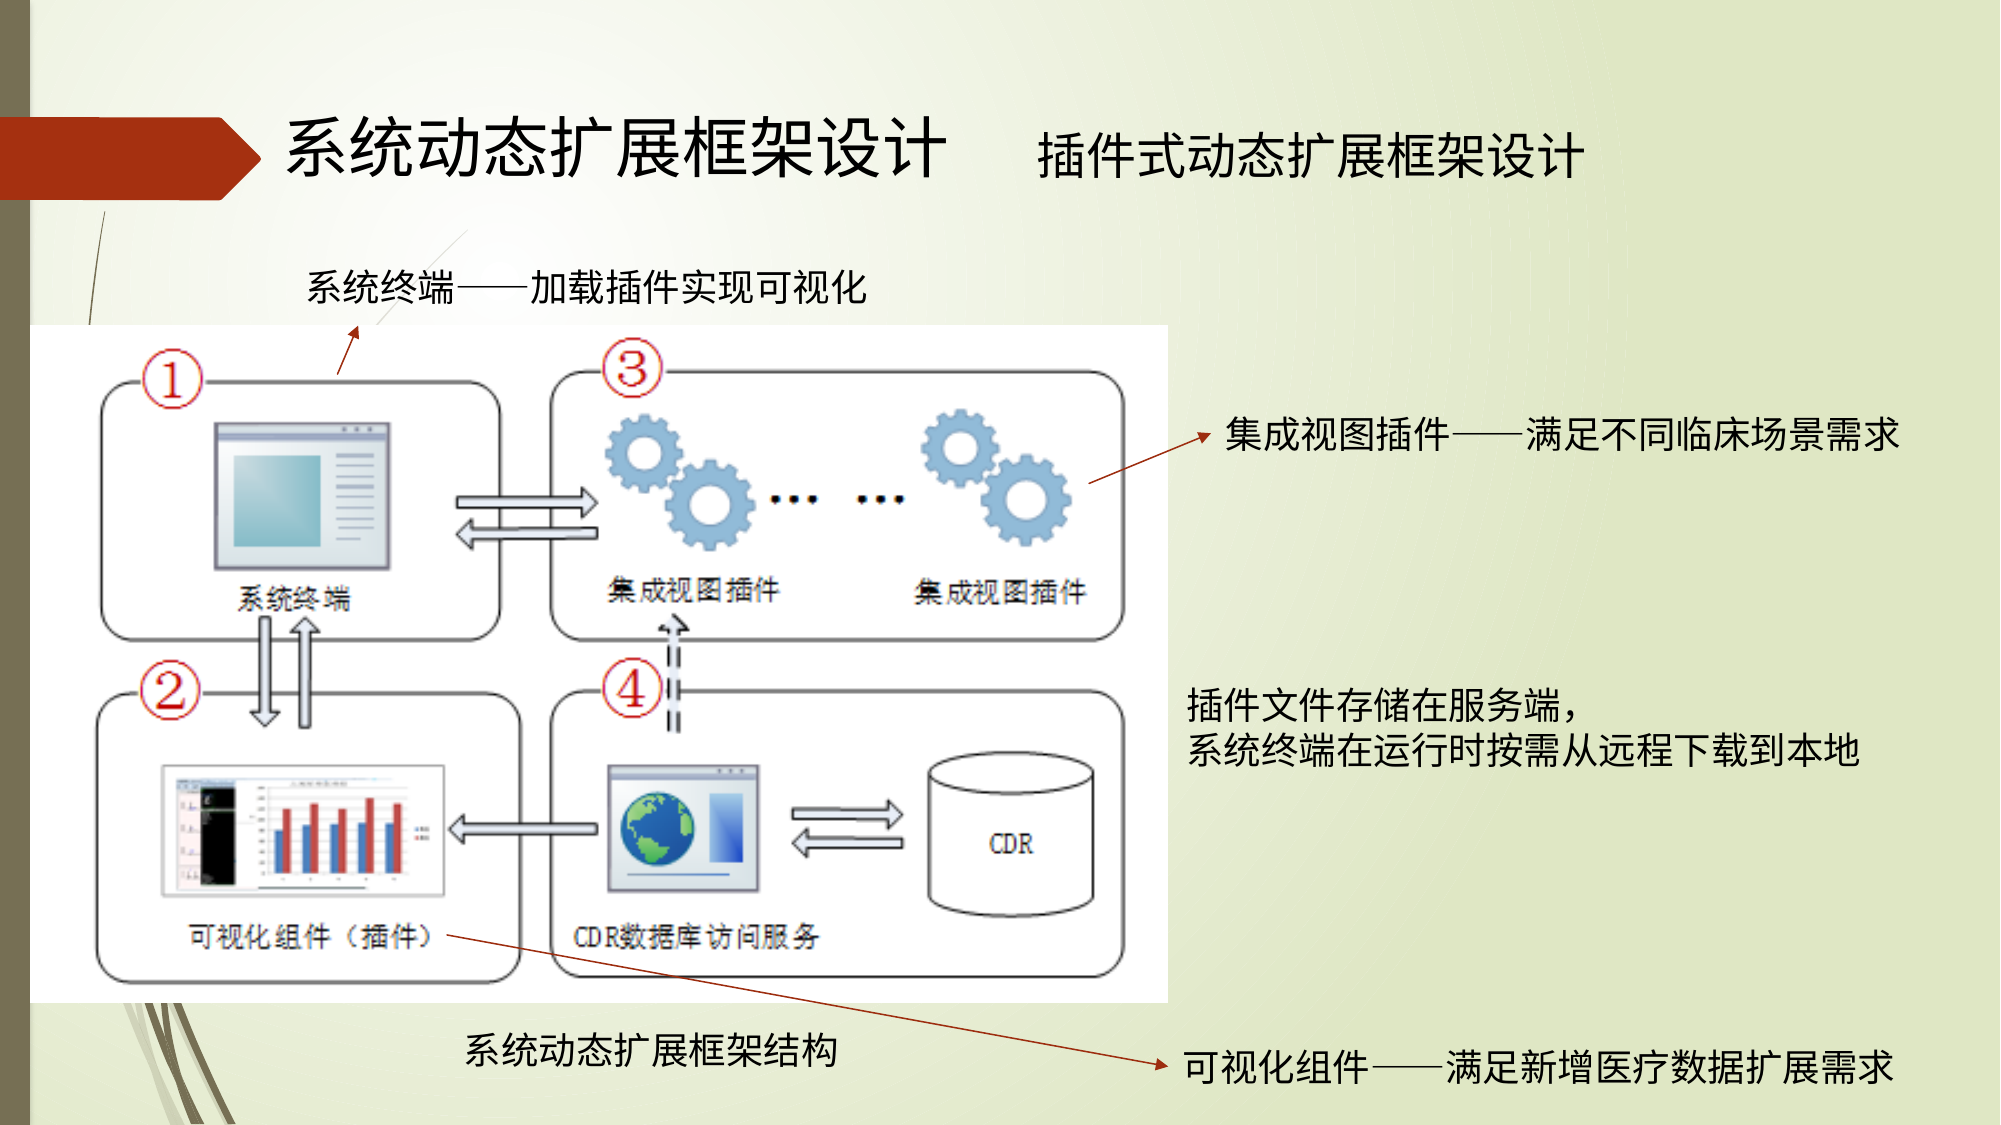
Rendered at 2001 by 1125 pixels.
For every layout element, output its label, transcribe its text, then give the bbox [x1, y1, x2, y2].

text_box 系统动态扩展框架结构 [449, 1076, 854, 1080]
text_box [1088, 433, 1212, 484]
text_box 插件文件存储在服务端， 系统终端在运行时按需从远程下载到本地 [1172, 674, 1877, 780]
text_box 可视化组件——满足新增医疗数据扩展需求 [1168, 1036, 1915, 1097]
picture [30, 325, 1169, 1004]
text_box 集成视图插件——满足不同临床场景需求 [1210, 403, 1958, 464]
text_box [337, 325, 359, 375]
text_box 系统终端——加载插件实现可视化 [290, 256, 883, 317]
text_box 系统动态扩展框架设计 [267, 98, 965, 194]
text_box 插件式动态扩展框架设计 [1021, 116, 1602, 192]
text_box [446, 934, 1169, 1068]
